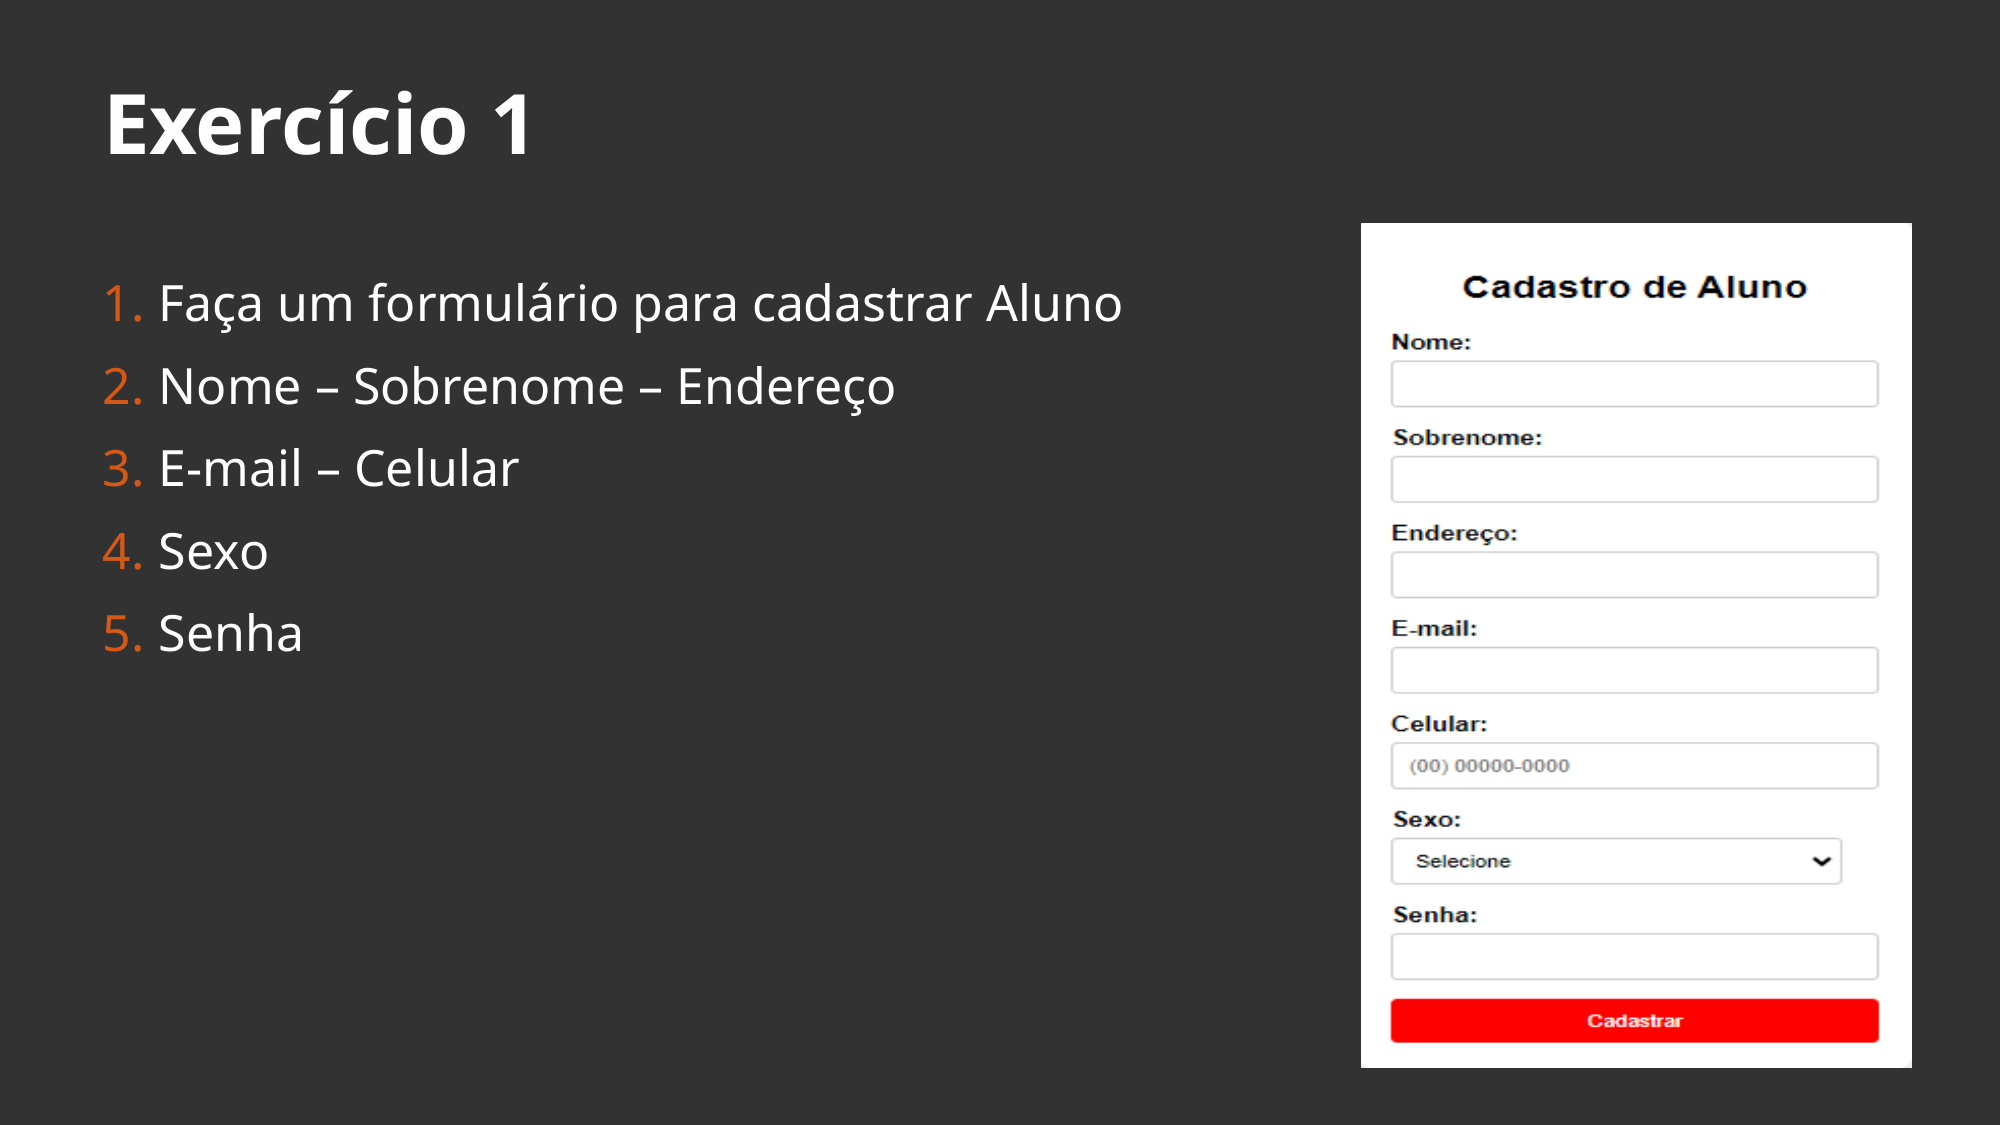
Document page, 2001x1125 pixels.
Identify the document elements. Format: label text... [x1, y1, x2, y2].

text_box Exercício 1 [88, 64, 1823, 224]
picture [1360, 223, 1912, 1068]
text_box Faça um formulário para cadastrar Aluno Nome – Sobrenome – Endereço E-mail – Celular Sexo Senha [87, 264, 1360, 861]
